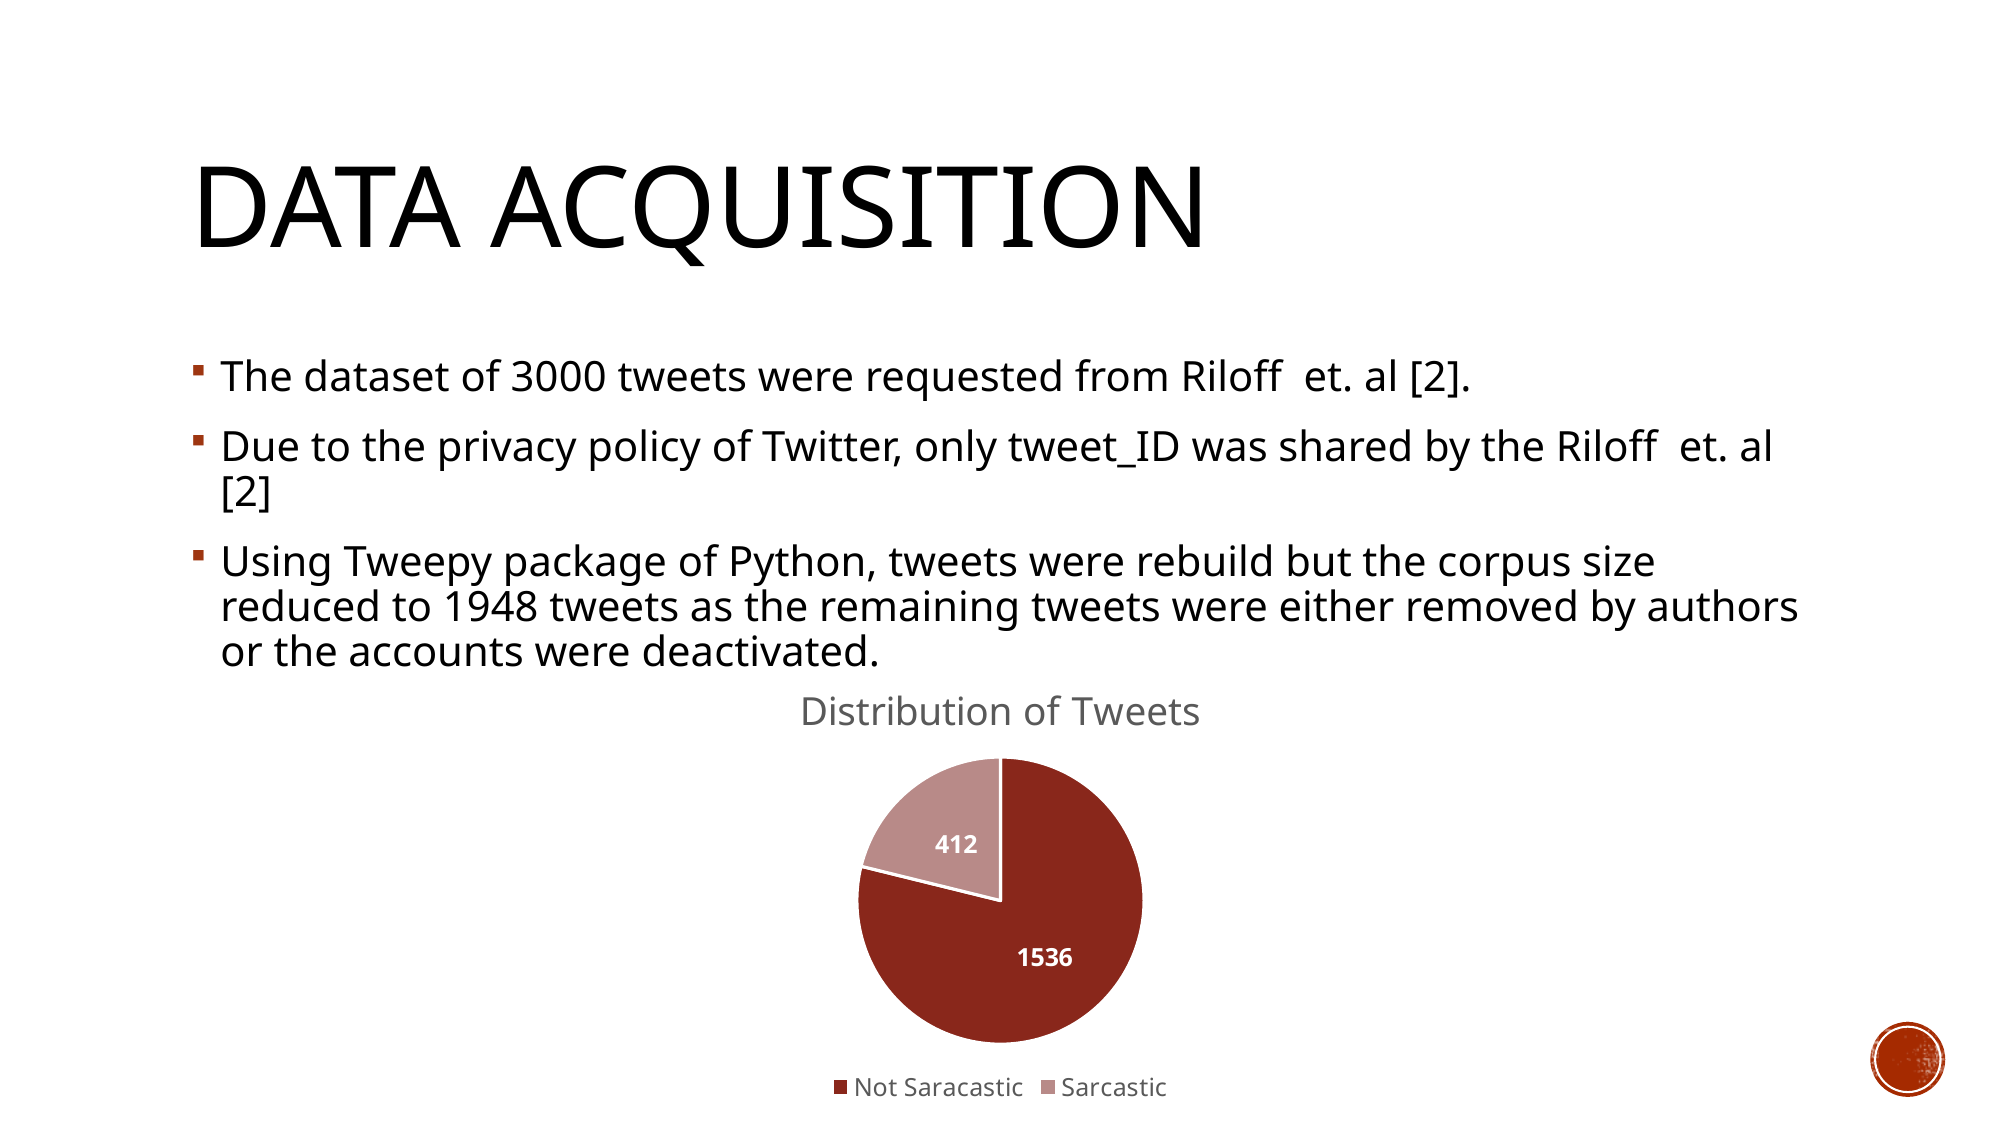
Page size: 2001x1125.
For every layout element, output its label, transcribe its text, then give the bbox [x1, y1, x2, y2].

title Data acquisition [175, 79, 1826, 344]
list The dataset of 3000 tweets were requested from Riloff et. al [2]. Due to the privacy policy of Twitter, only tweet_ID was shared by the Riloff et. al [2] Using Tweepy package of Python, tweets were rebuild but the corpus size reduced to 1948 tweets as the remaining tweets were either removed by authors or the accounts were deactivated. [175, 348, 1826, 1013]
chart [614, 657, 1388, 1110]
